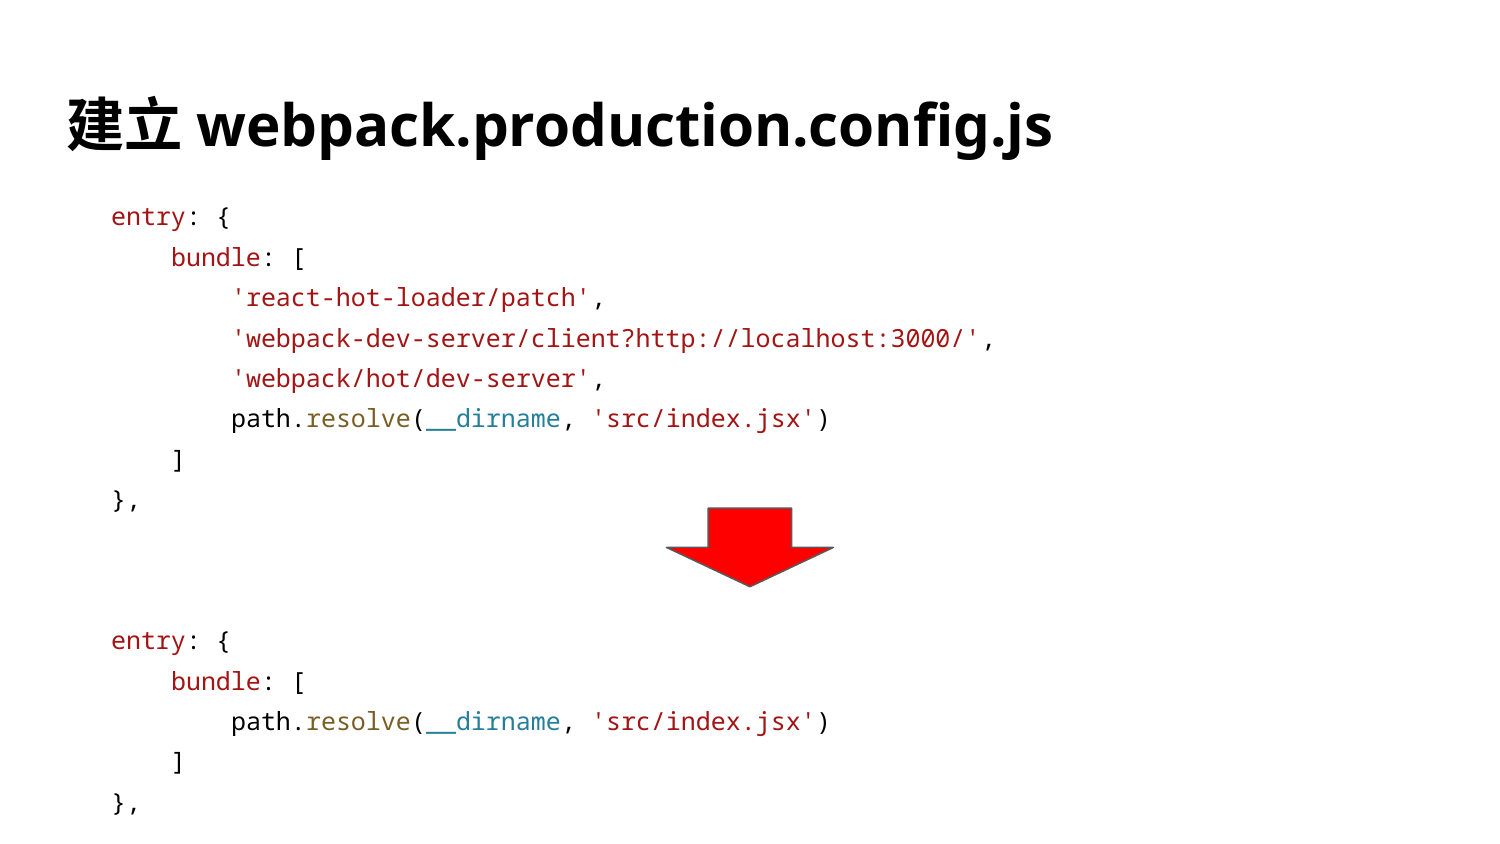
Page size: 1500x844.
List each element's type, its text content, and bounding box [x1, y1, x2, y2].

text_box entry: { bundle: [ path.resolve(__dirname, 'src/index.jsx') ] }, [51, 604, 1449, 826]
text_box entry: { bundle: [ 'react-hot-loader/patch', 'webpack-dev-server/client?http://localhost:3000/', 'webpack/hot/dev-server', path.resolve(__dirname, 'src/index.jsx') ] }, [51, 183, 1449, 562]
title 建立webpack.production.config.js [51, 72, 1449, 167]
text_box [666, 508, 834, 587]
